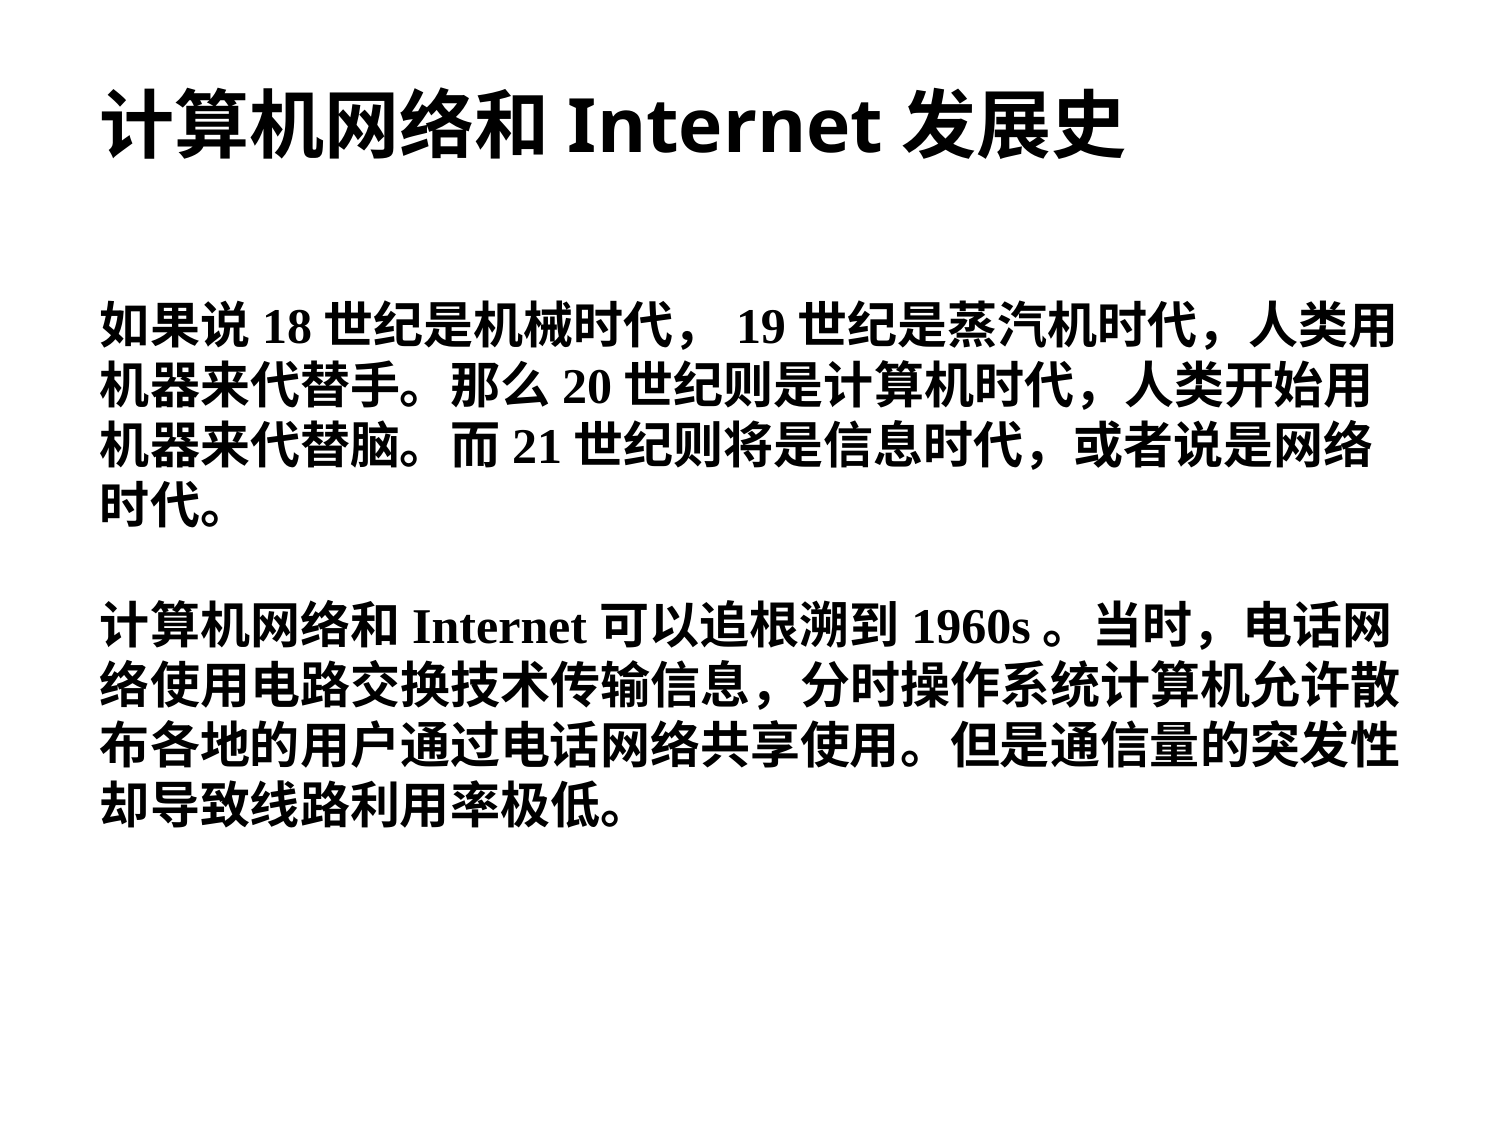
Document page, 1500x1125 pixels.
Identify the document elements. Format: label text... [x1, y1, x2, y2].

text_box 计算机网络和Internet发展史 [84, 70, 1422, 176]
text_box 如果说18世纪是机械时代，19世纪是蒸汽机时代，人类用机器来代替手。那么20世纪则是计算机时代，人类开始用机器来代替脑。而21世纪则将是信息时代，或者说是网络时代。 计算机网络和Internet可以追根溯到1960s。当时，电话网络使用电路交换技术传输信息，分时操作系统计算机允许散布各地的用户通过电话网络共享使用。但是通信量的突发性却导致线路利用率极低。 [84, 286, 1422, 950]
